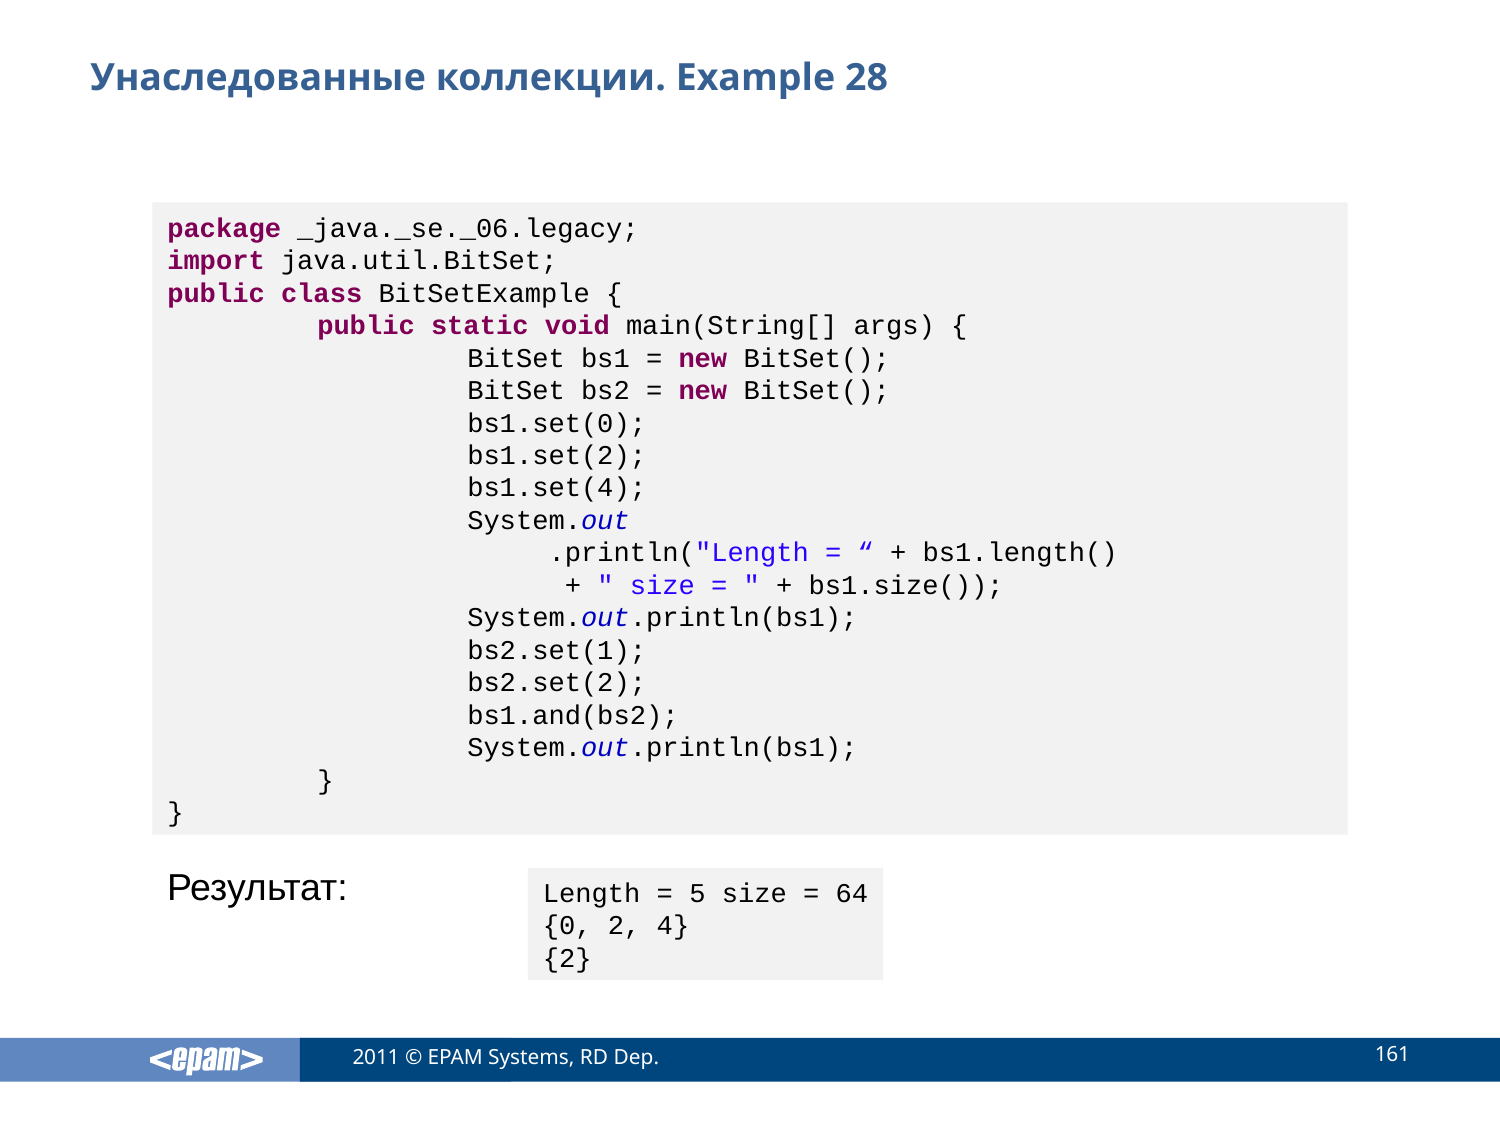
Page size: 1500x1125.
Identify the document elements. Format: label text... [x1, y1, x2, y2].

slide_number 161 [1262, 1025, 1425, 1085]
text_box package _java._se._06.legacy; import java.util.BitSet; public class BitSetExample { public static void main(String[] args) { BitSet bs1 = new BitSet(); BitSet bs2 = new BitSet(); bs1.set(0); bs1.set(2); bs1.set(4); System.out .println("Length = “ + bs1.length() + " size = " + bs1.size()); System.out.println(bs1); bs2.set(1); bs2.set(2); bs1.and(bs2); System.out.println(bs1); } } [152, 202, 1348, 835]
footer 2011 © EPAM Systems, RD Dep. [337, 1028, 738, 1088]
text_box Length = 5 size = 64 {0, 2, 4} {2} [527, 867, 884, 981]
text_box Результат: [152, 855, 1353, 926]
title Унаследованные коллекции. Example 28 [75, 45, 1425, 163]
